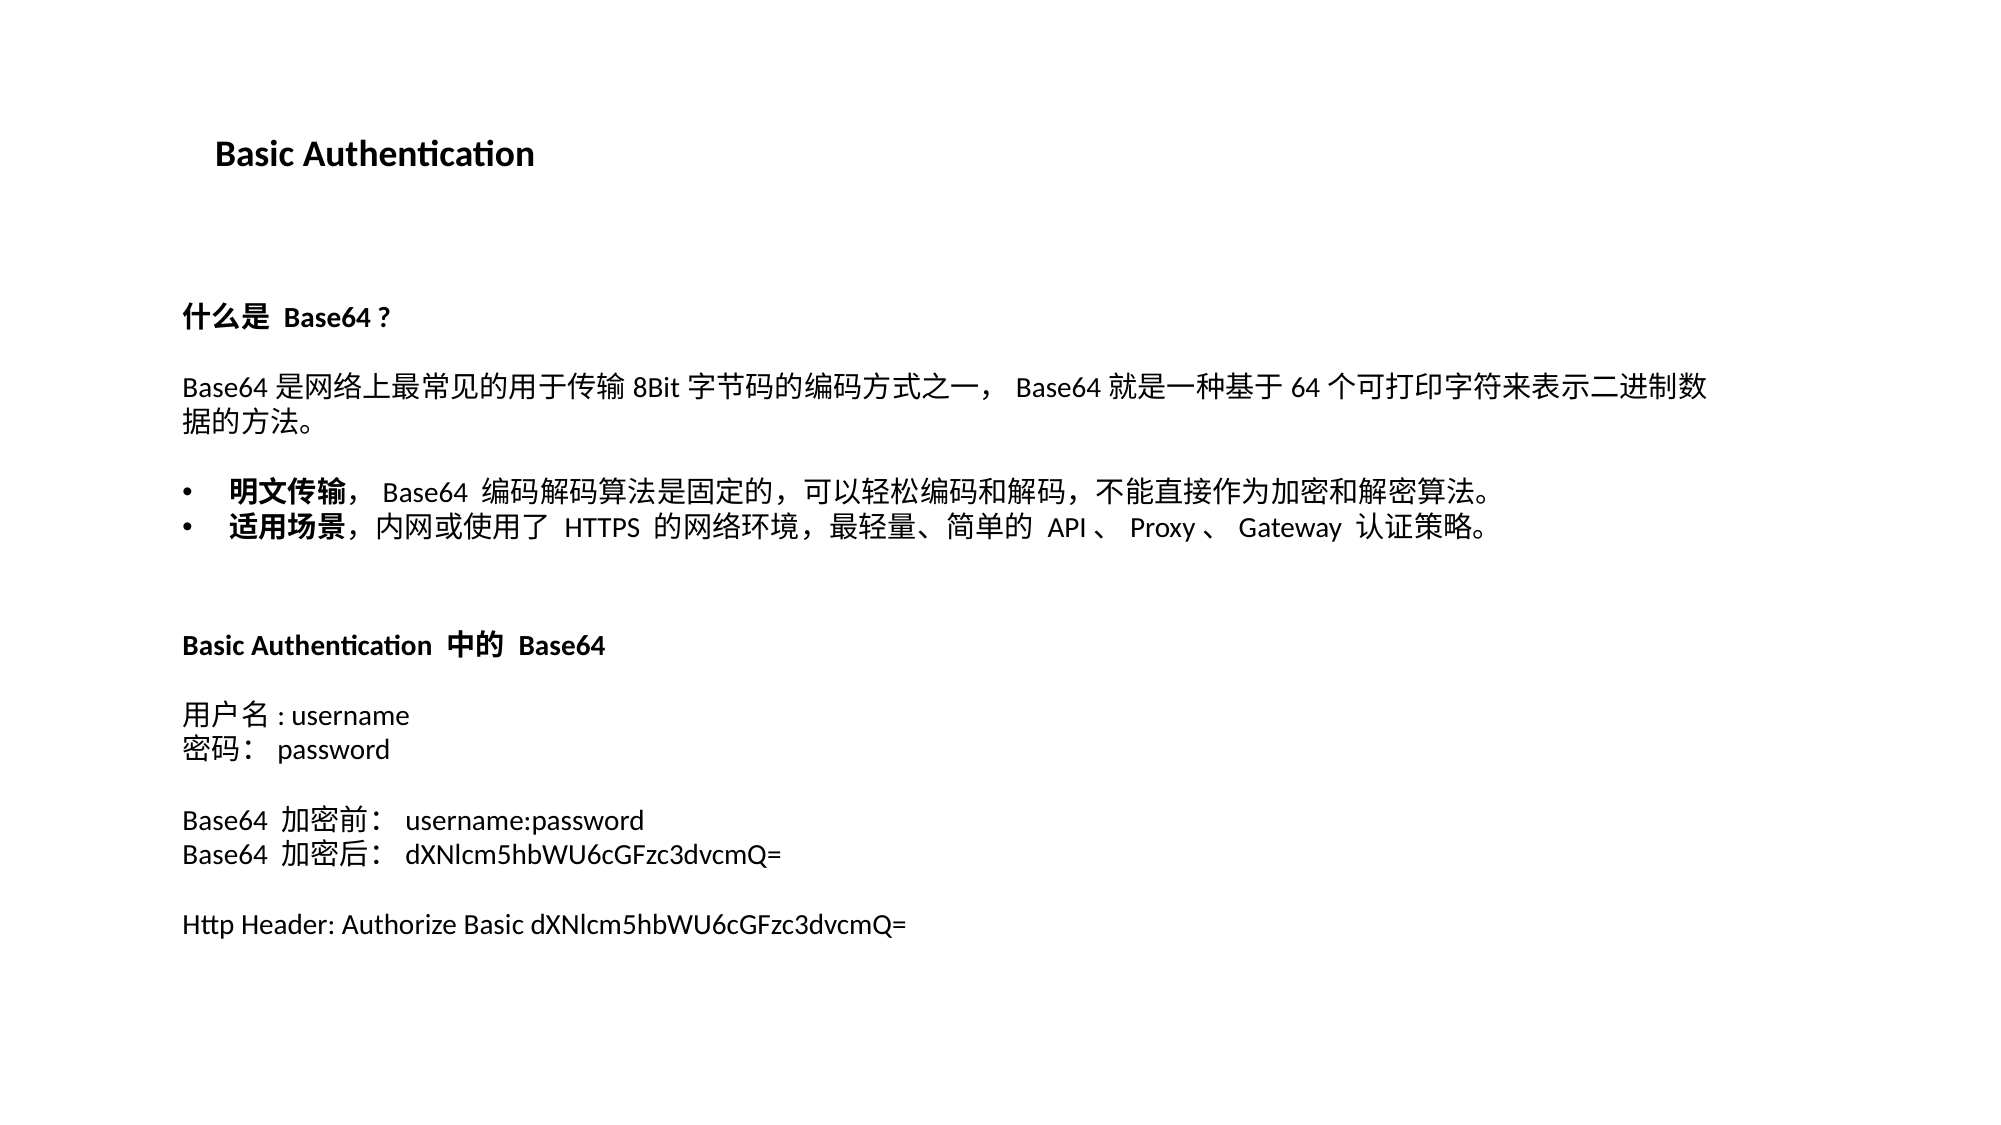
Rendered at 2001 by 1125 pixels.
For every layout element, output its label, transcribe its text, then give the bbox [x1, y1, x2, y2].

text_box Basic Authentication [200, 121, 1040, 182]
text_box 什么是 Base64 ? Base64是网络上最常见的用于传输8Bit字节码的编码方式之一，Base64就是一种基于64个可打印字符来表示二进制数据的方法。 明文传输，Base64 编码解码算法是固定的，可以轻松编码和解码，不能直接作为加密和解密算法。 适用场景，内网或使用了 HTTPS 的网络环境，最轻量、简单的 API、Proxy、Gateway 认证策略。 [167, 291, 1740, 551]
text_box Basic Authentication 中的 Base64 用户名: username 密码：password Base64 加密前：username:password Base64 加密后：dXNlcm5hbWU6cGFzc3dvcmQ= Http Header: Authorize Basic dXNlcm5hbWU6cGFzc3dvcmQ= [167, 618, 1550, 948]
